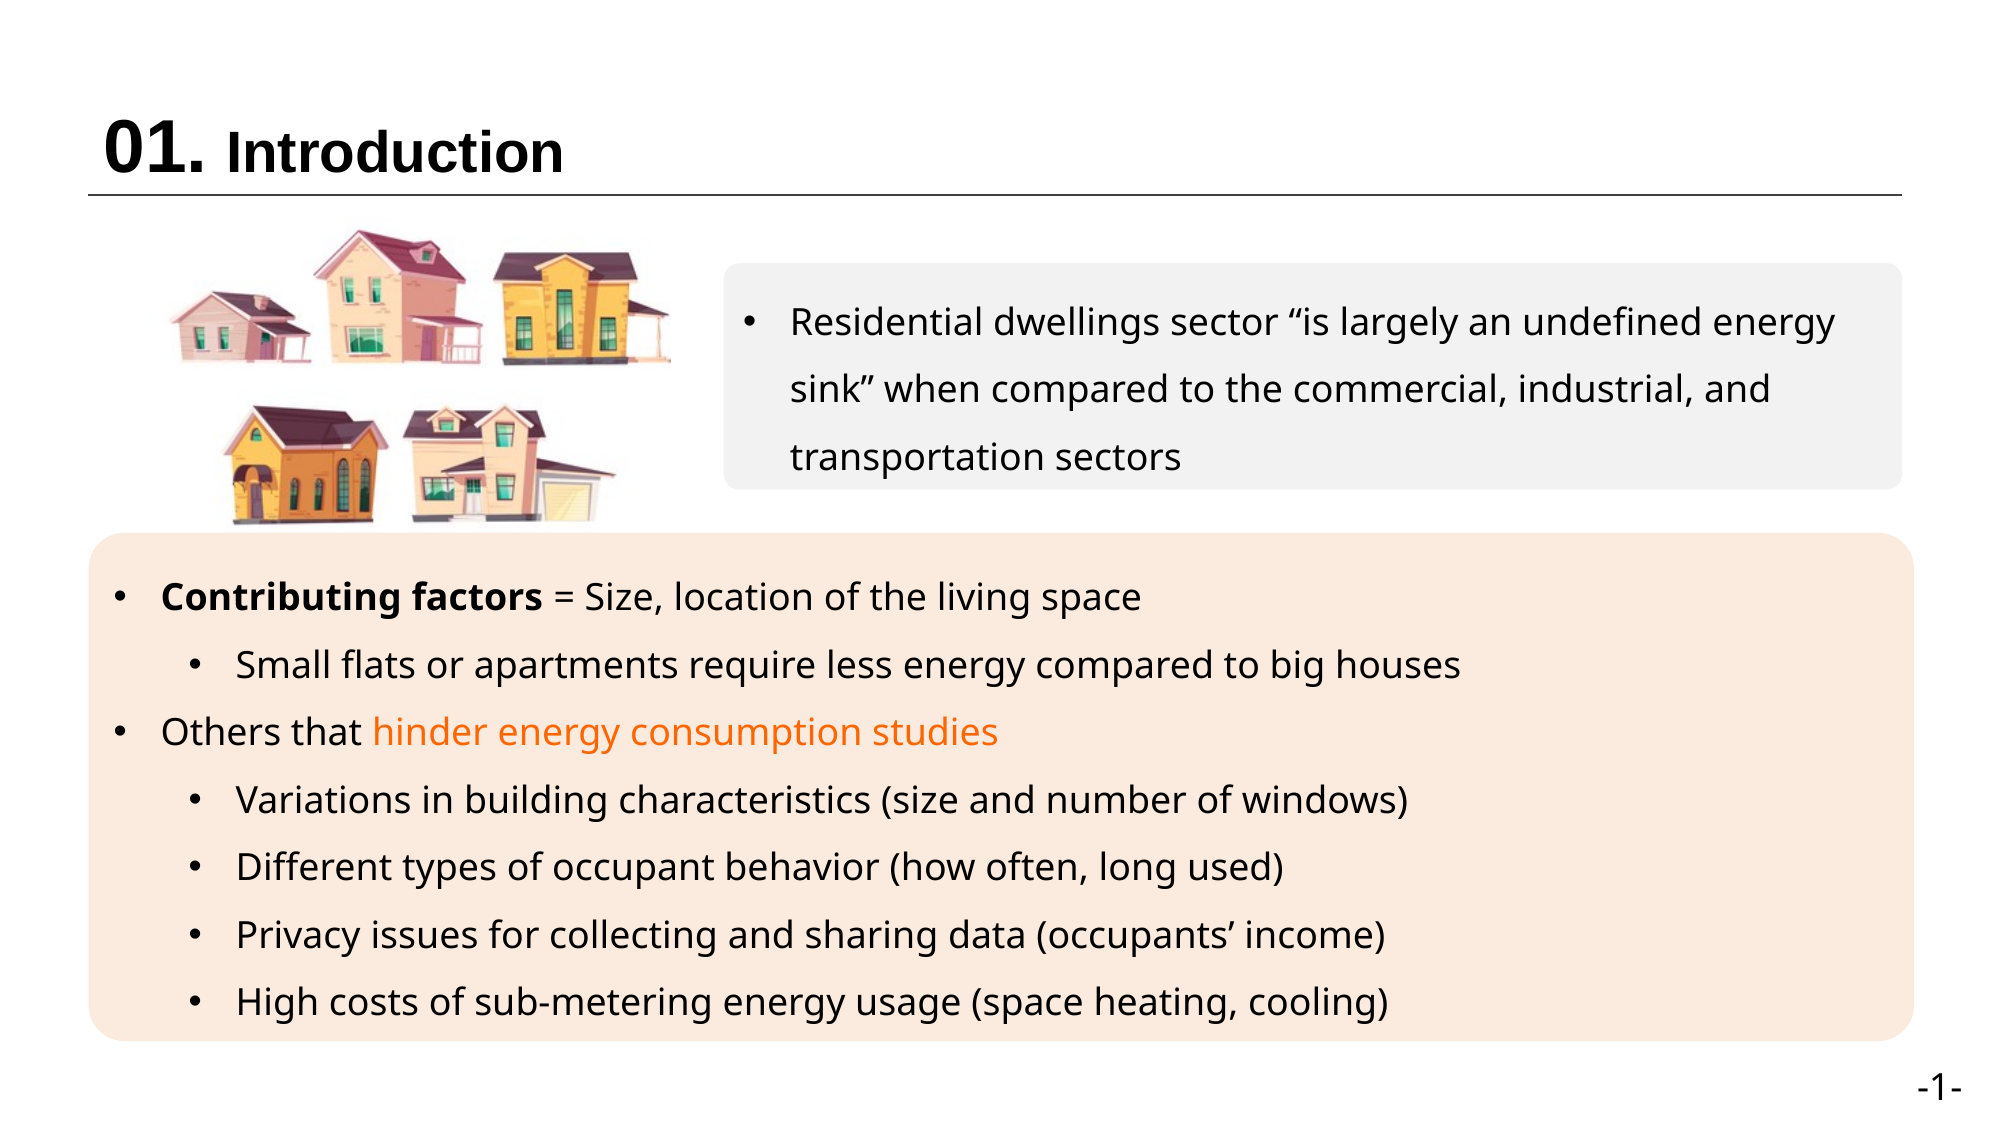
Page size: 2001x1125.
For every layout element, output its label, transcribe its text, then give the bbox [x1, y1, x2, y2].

text_box 01. Introduction [88, 89, 1903, 194]
text_box Contributing factors = Size, location of the living space Small flats or apartments require less energy compared to big houses Others that hinder energy consumption studies Variations in building characteristics (size and number of windows) Different types of occupant behavior (how often, long used) Privacy issues for collecting and sharing data (occupants’ income) High costs of sub-metering energy usage (space heating, cooling) [88, 532, 1915, 1042]
text_box Residential dwellings sector “is largely an undefined energy sink” when compared to the commercial, industrial, and transportation sectors [723, 263, 1903, 490]
picture [149, 216, 672, 529]
text_box -1- [1902, 1055, 1987, 1116]
